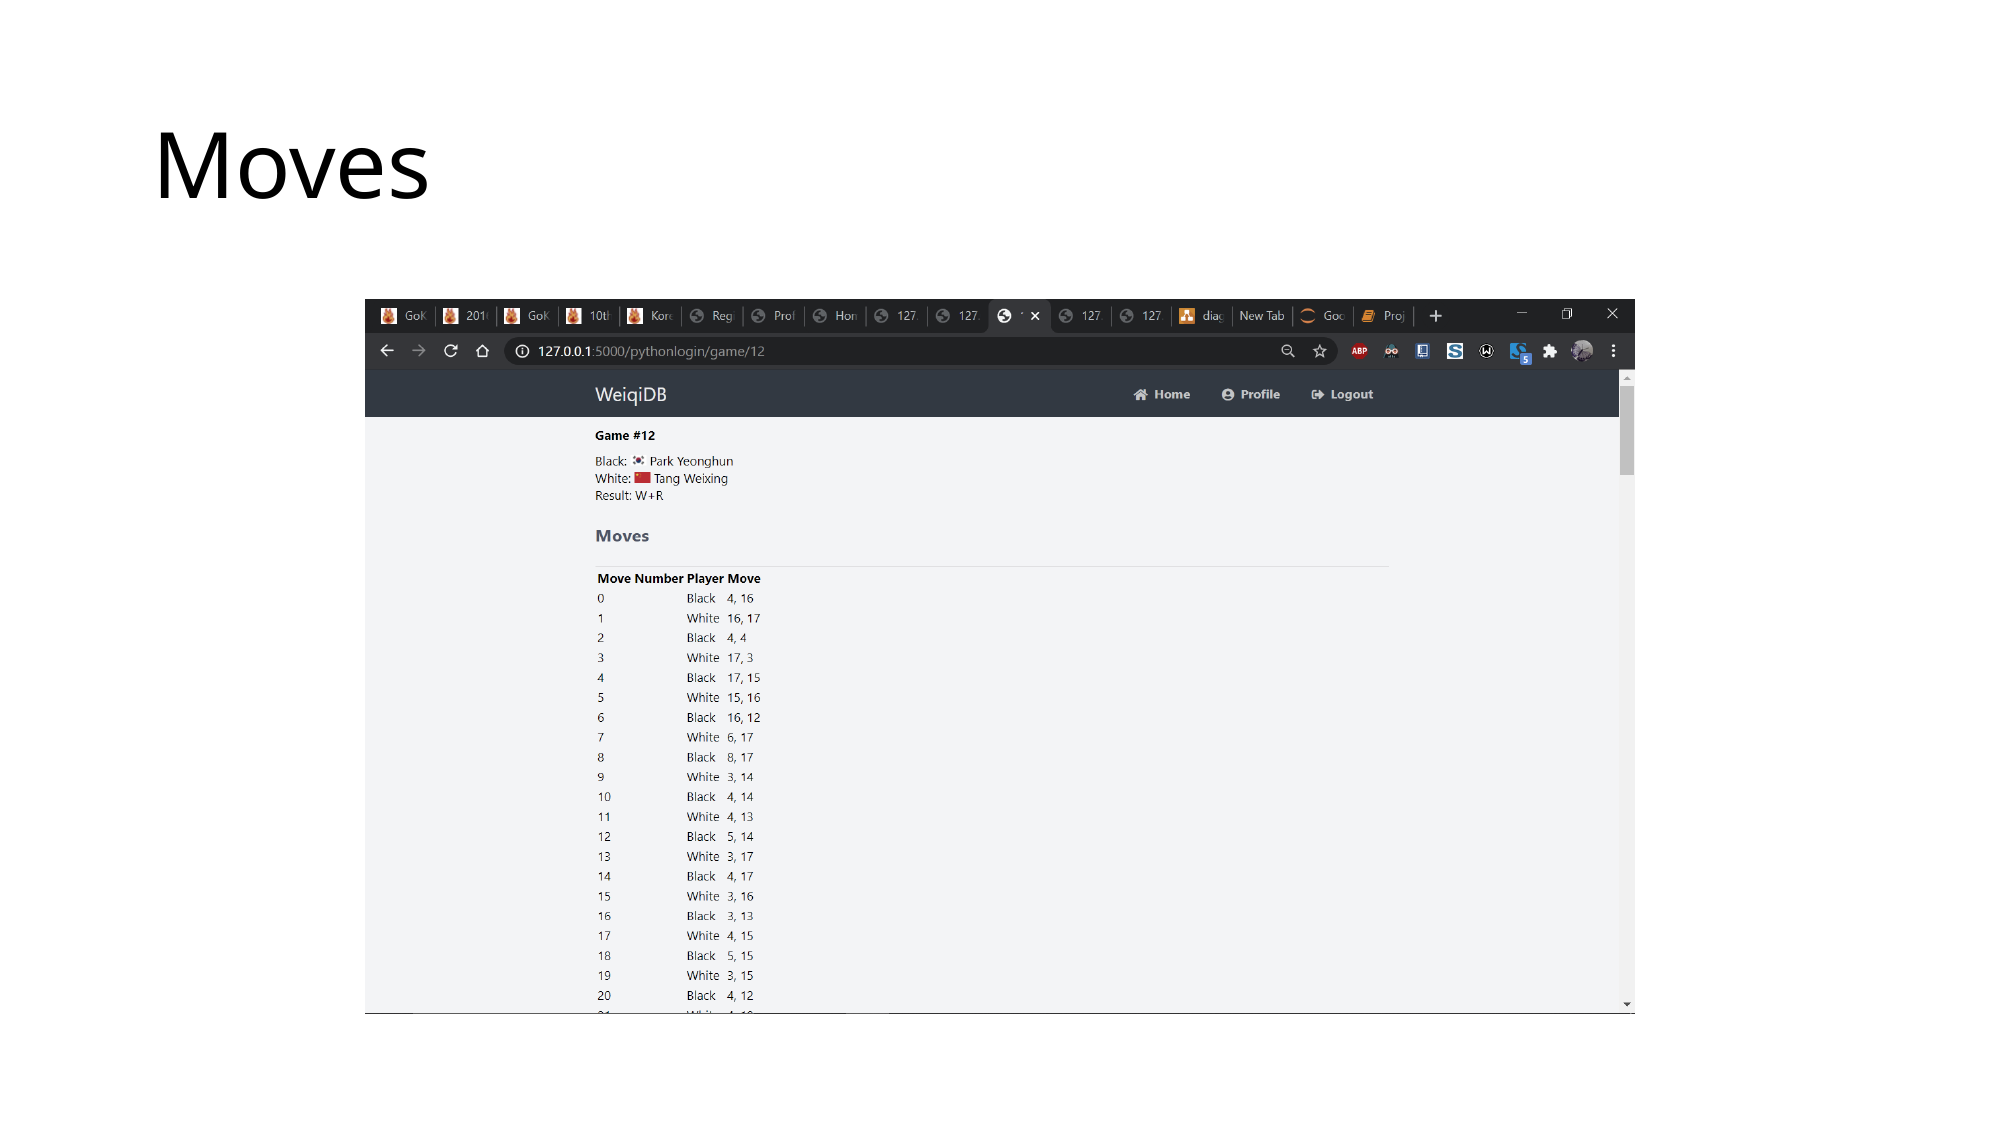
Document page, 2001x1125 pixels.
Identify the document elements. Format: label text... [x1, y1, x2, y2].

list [365, 299, 1635, 1014]
title Moves [137, 59, 1863, 278]
